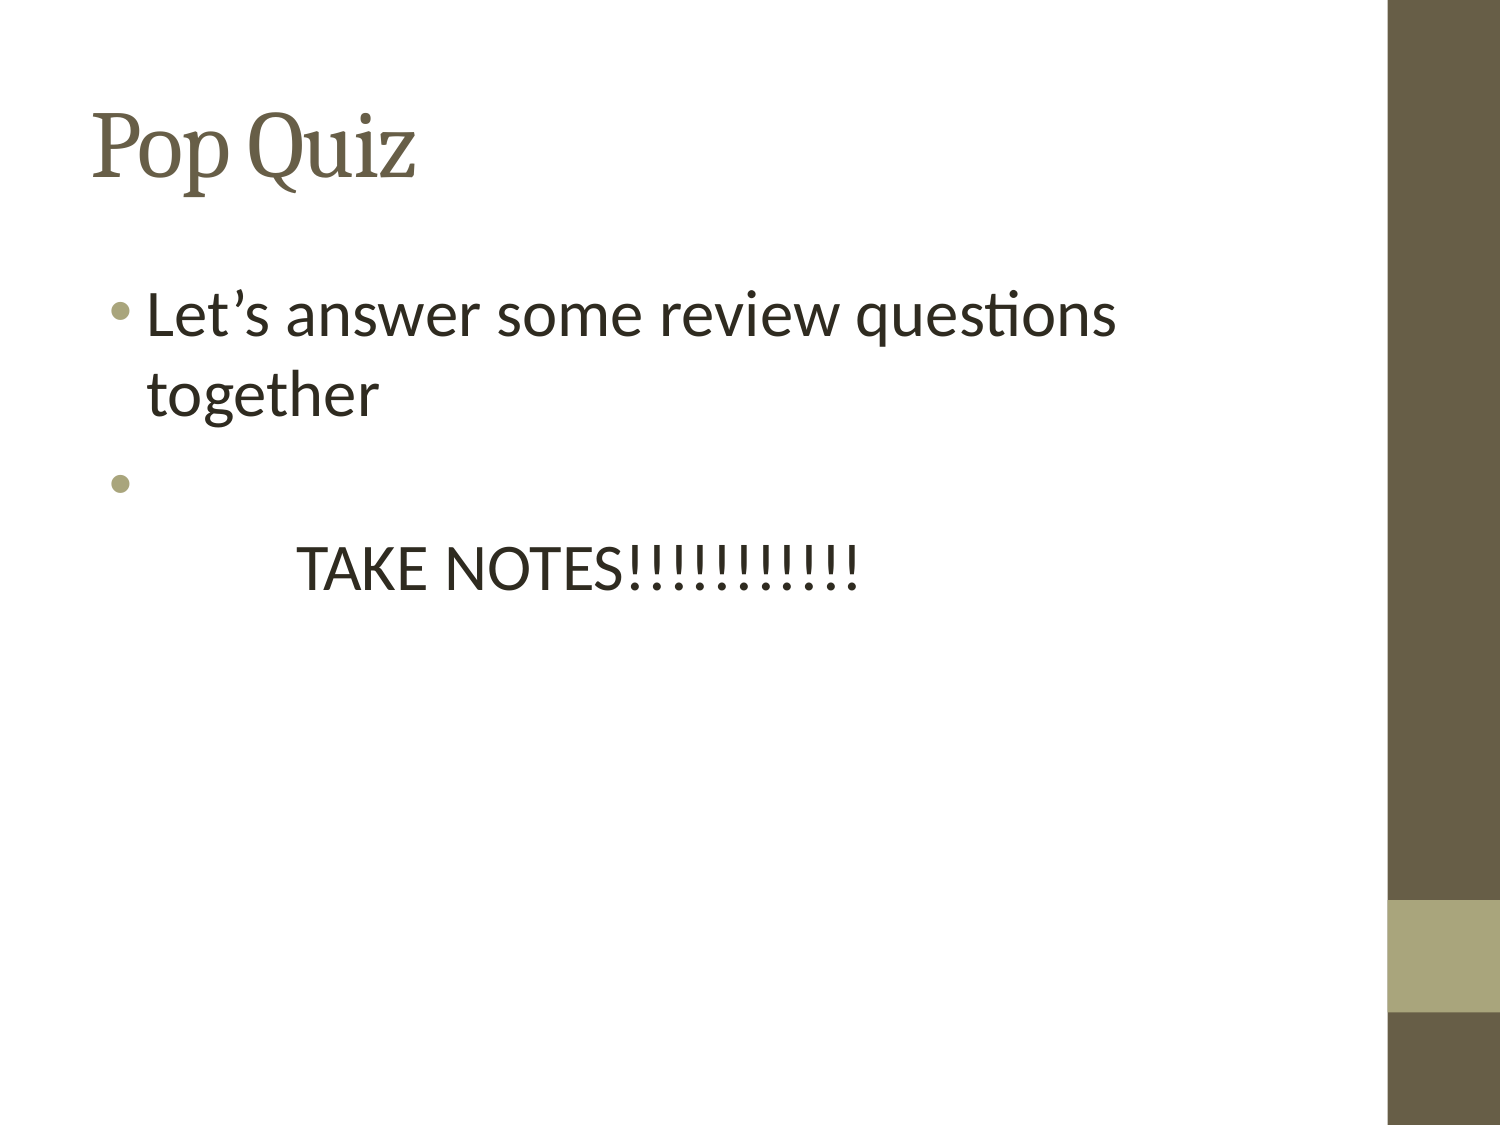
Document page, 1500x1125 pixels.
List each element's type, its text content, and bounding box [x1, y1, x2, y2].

title Pop Quiz [75, 45, 1325, 233]
list Let’s answer some review questions together TAKE NOTES!!!!!!!!!!! [75, 262, 1325, 1050]
